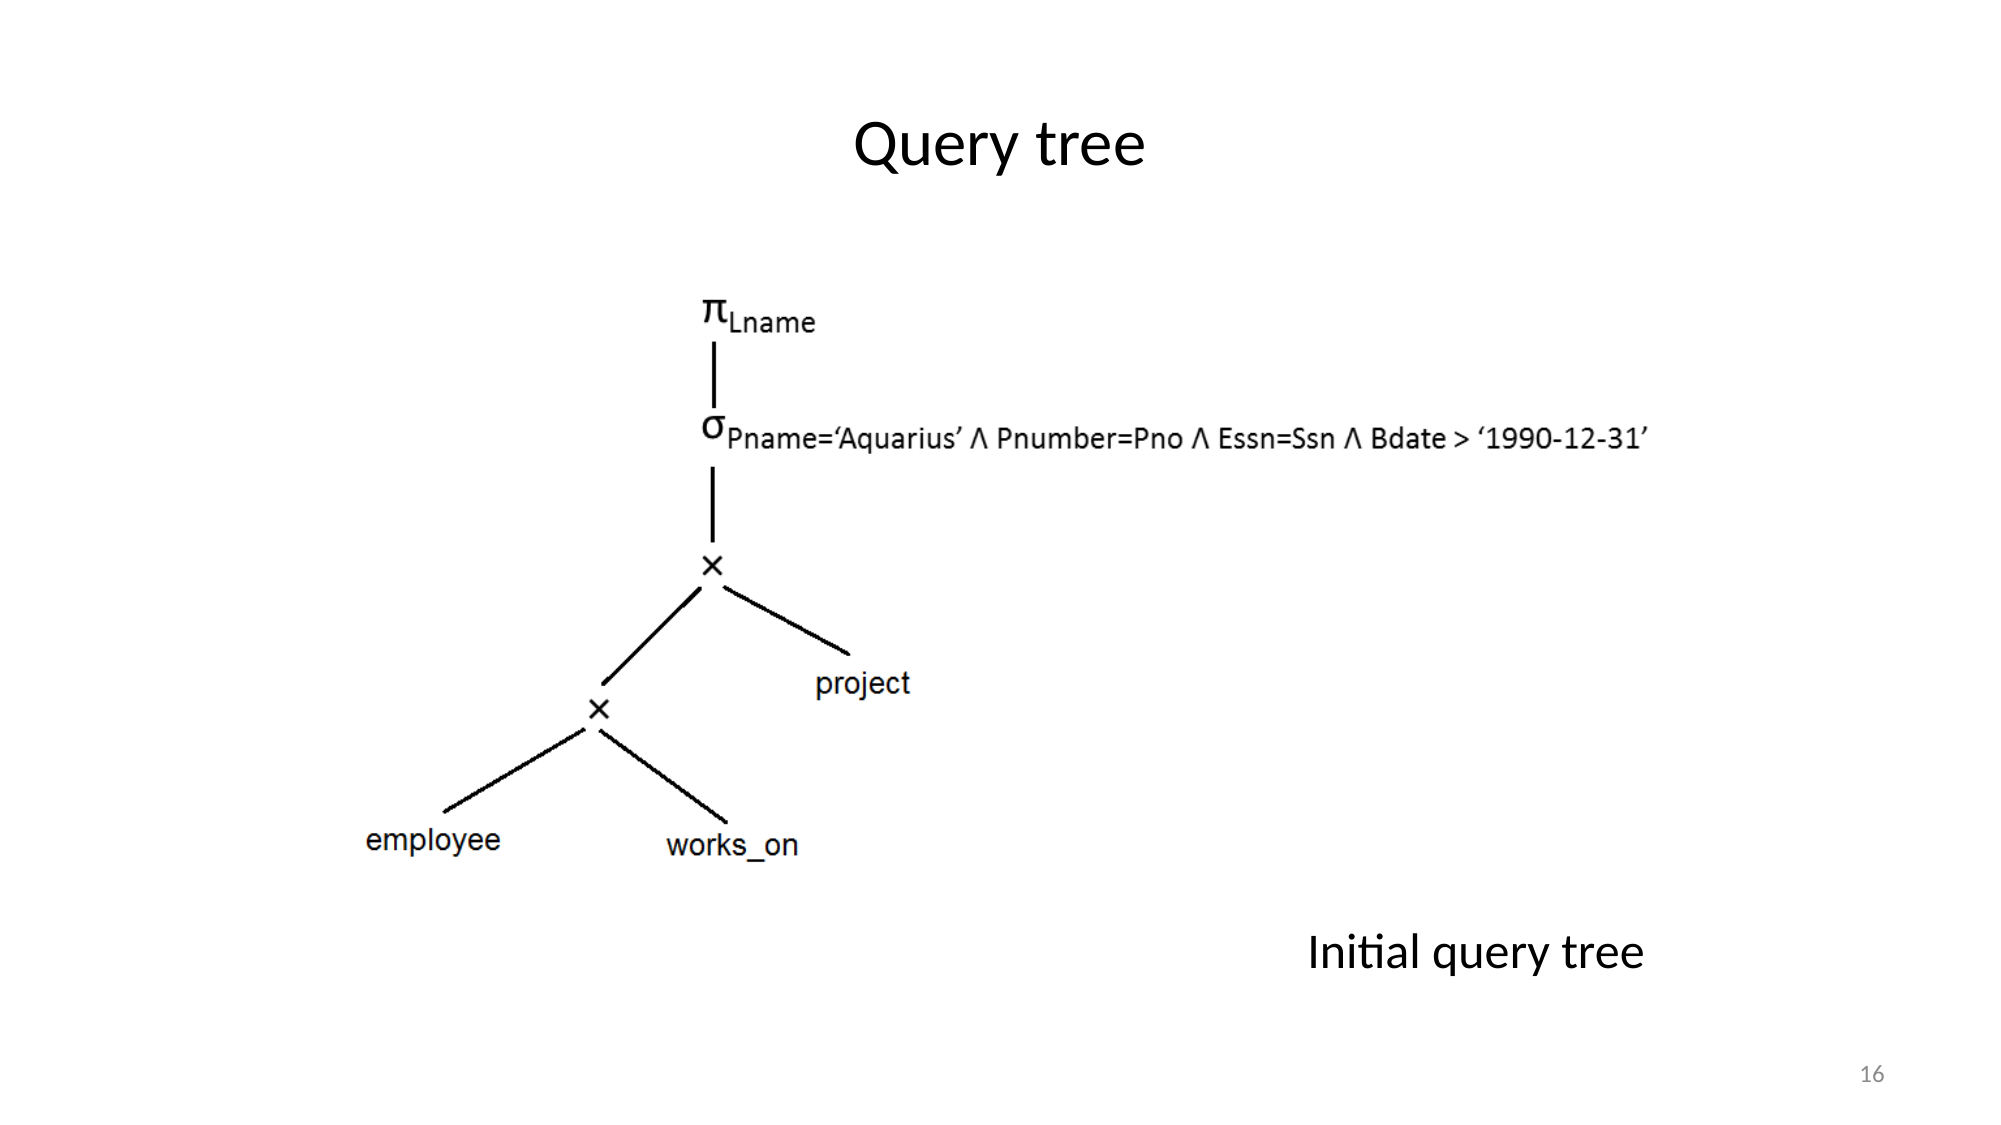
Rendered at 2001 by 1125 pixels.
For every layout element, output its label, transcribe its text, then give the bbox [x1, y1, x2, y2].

slide_number 16 [1433, 1042, 1900, 1103]
text_box Initial query tree [1292, 911, 1660, 987]
title Query tree [99, 45, 1900, 233]
picture [337, 287, 1663, 879]
